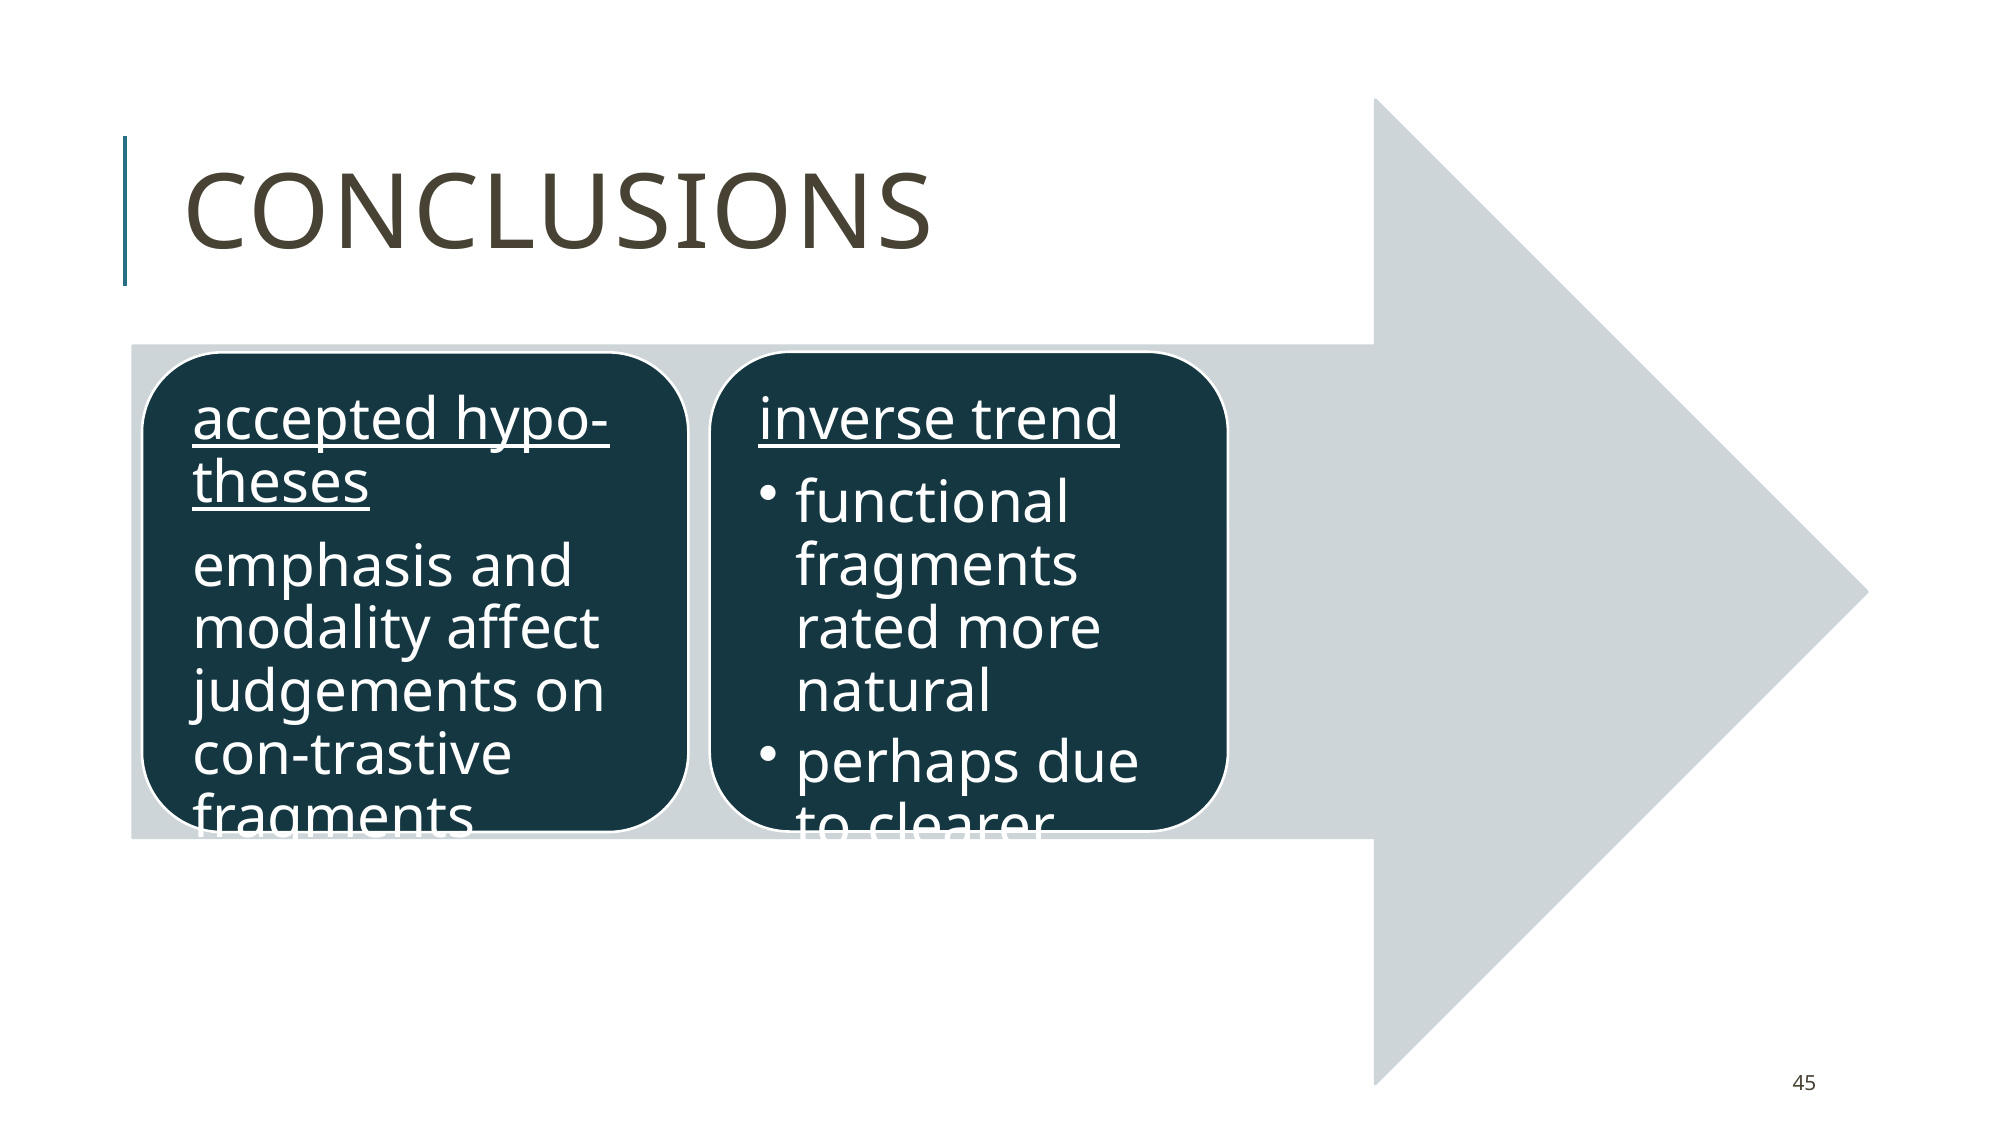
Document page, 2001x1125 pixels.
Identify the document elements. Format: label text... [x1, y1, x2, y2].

slide_number 45 [1777, 1061, 1938, 1107]
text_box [709, 351, 1229, 832]
title Conclusions [168, 96, 1763, 342]
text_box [141, 352, 689, 833]
text_box [131, 98, 1869, 1086]
